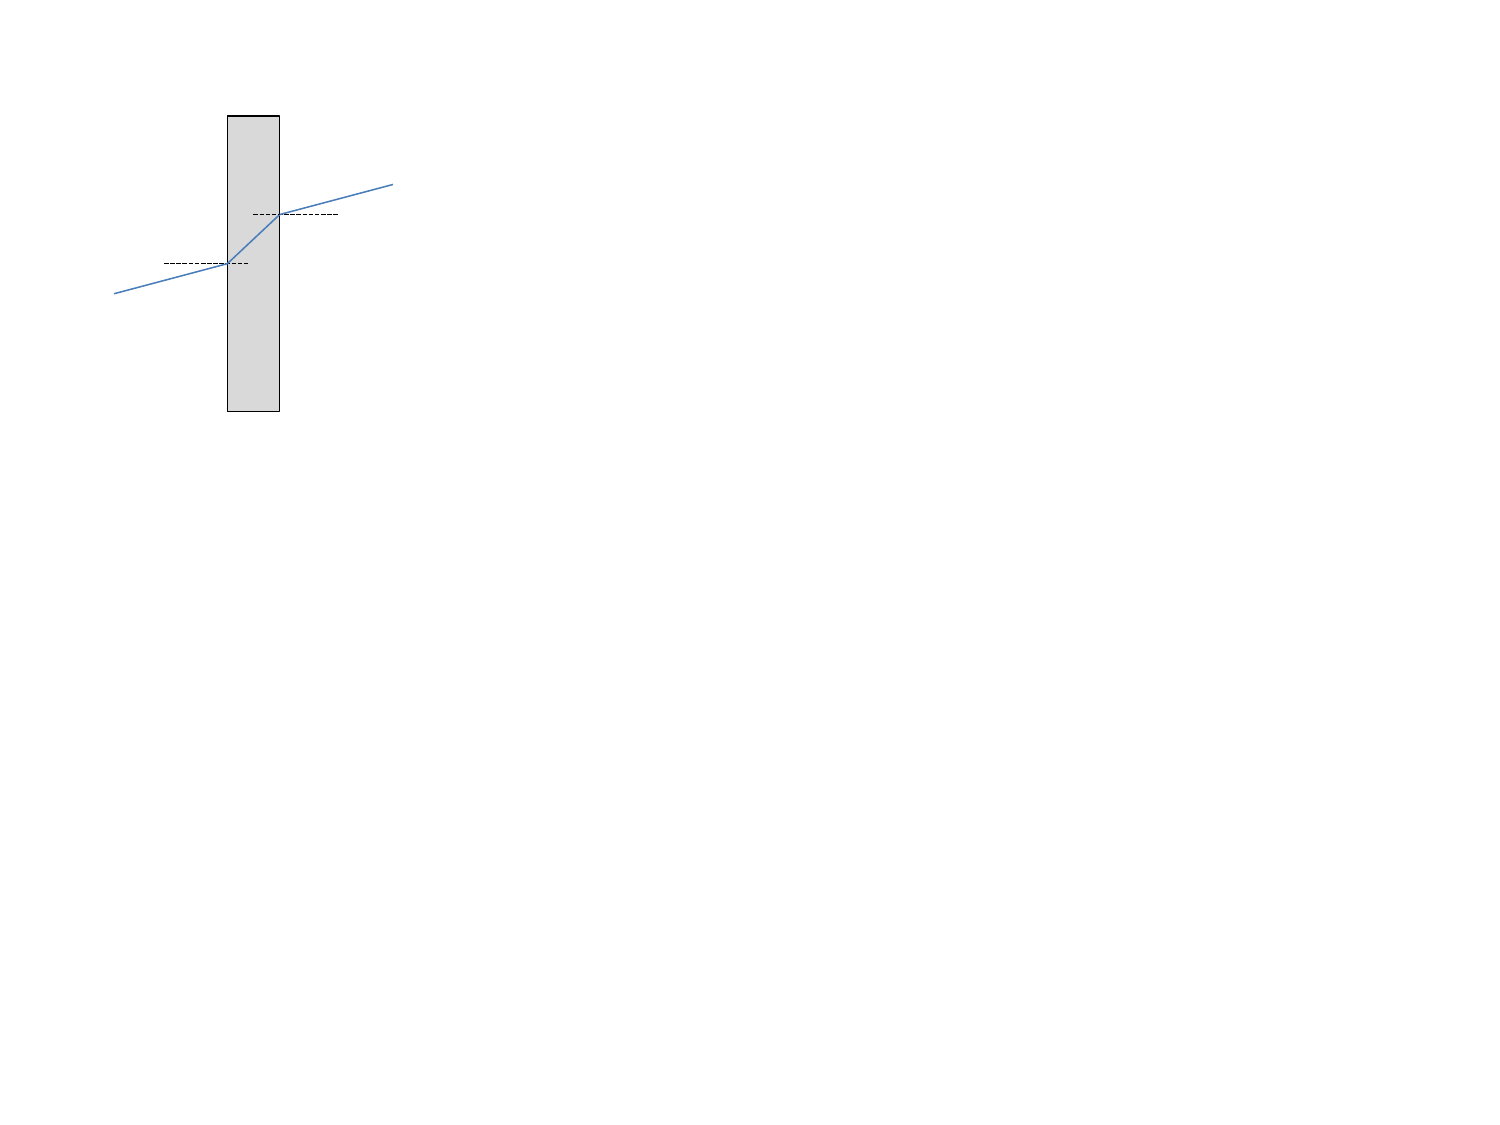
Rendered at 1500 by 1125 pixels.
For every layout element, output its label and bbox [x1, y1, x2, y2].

text_box [225, 269, 282, 413]
text_box [225, 114, 282, 214]
text_box [279, 184, 394, 215]
text_box [227, 214, 280, 264]
text_box [113, 263, 228, 294]
